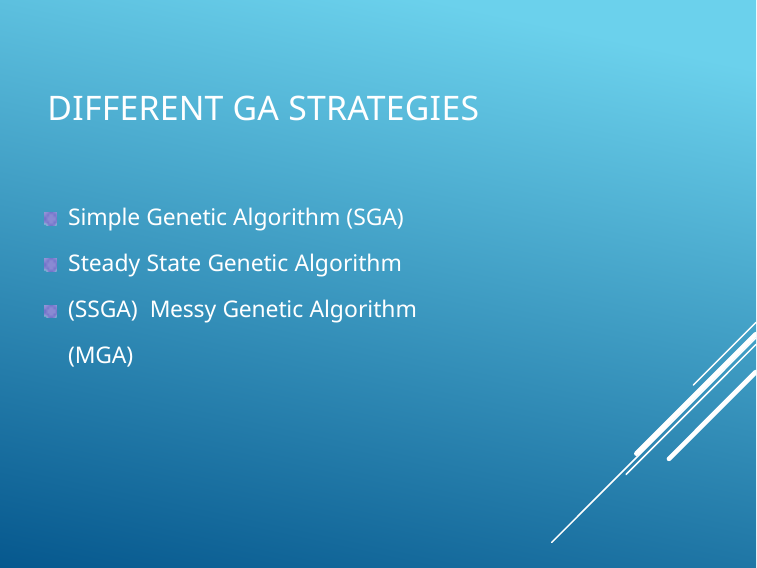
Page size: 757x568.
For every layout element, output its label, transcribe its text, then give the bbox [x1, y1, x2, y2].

text_box Simple Genetic Algorithm (SGA) Steady State Genetic Algorithm (SSGA) Messy Genetic Algorithm (MGA) [66, 200, 473, 369]
title Different GA Strategies [45, 56, 633, 155]
picture [43, 212, 58, 226]
picture [43, 304, 58, 318]
picture [43, 258, 58, 272]
